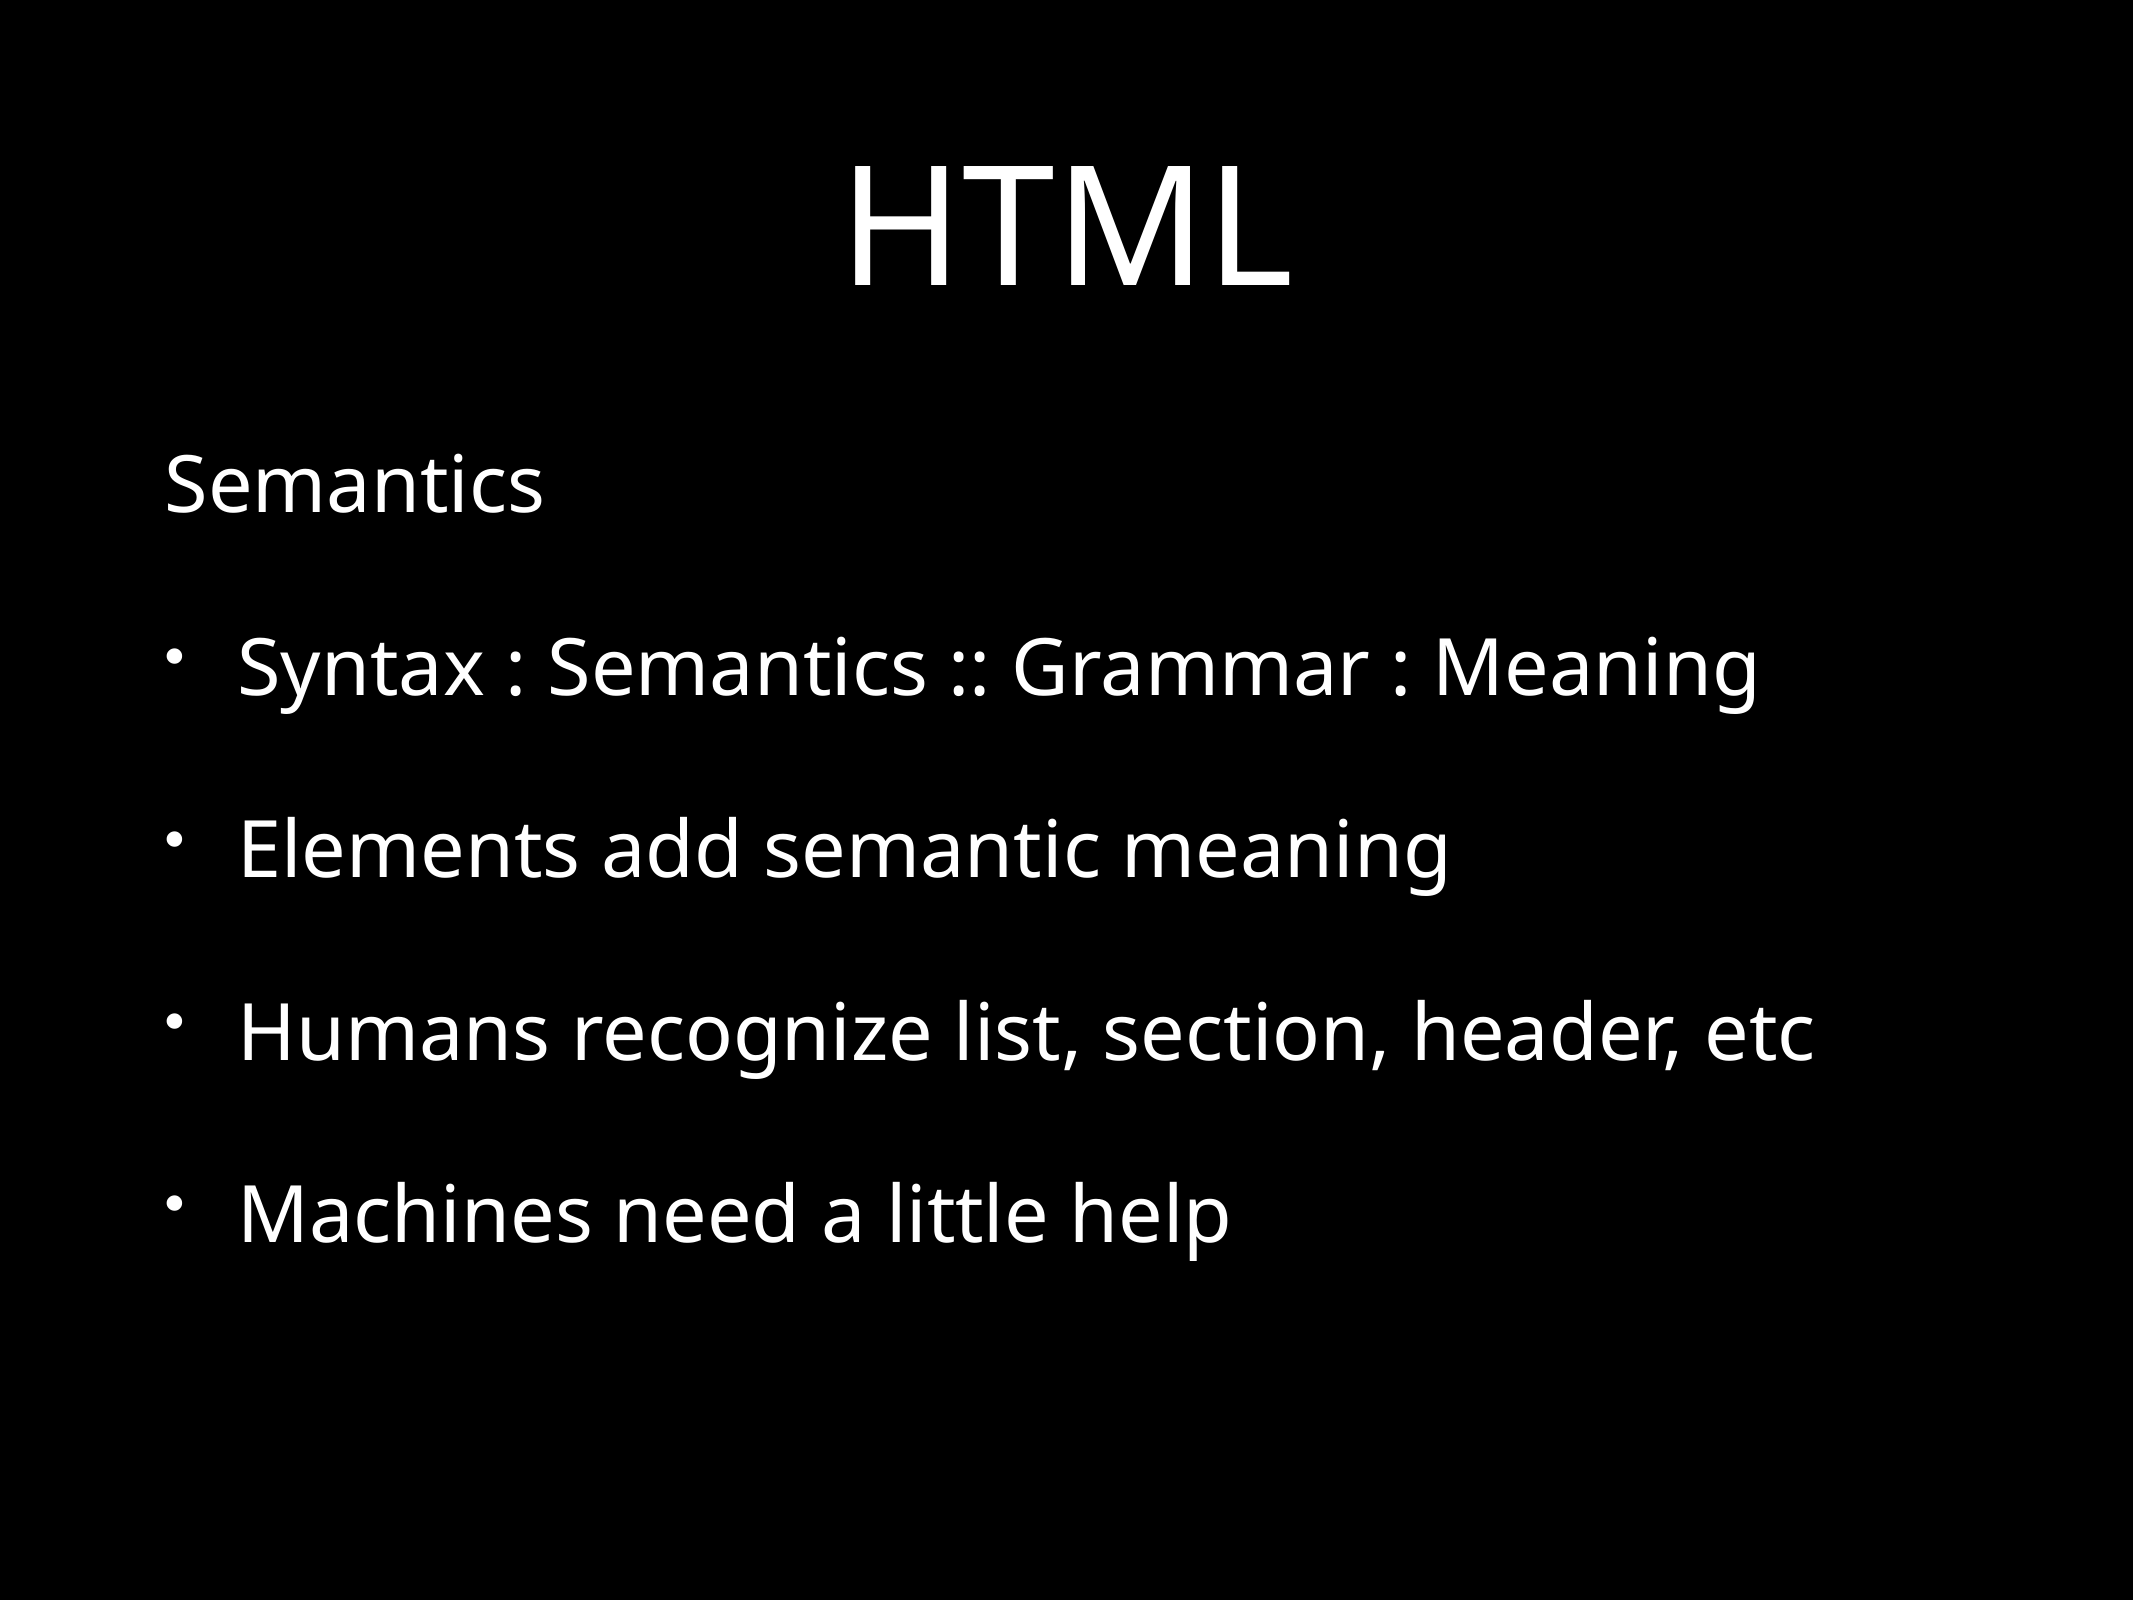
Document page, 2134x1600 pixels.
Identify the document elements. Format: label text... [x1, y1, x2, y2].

list Semantics Syntax : Semantics :: Grammar : Meaning Elements add semantic meaning Humans recognize list, section, header, etc Machines need a little help [155, 424, 1978, 1457]
title HTML [155, 41, 1978, 397]
